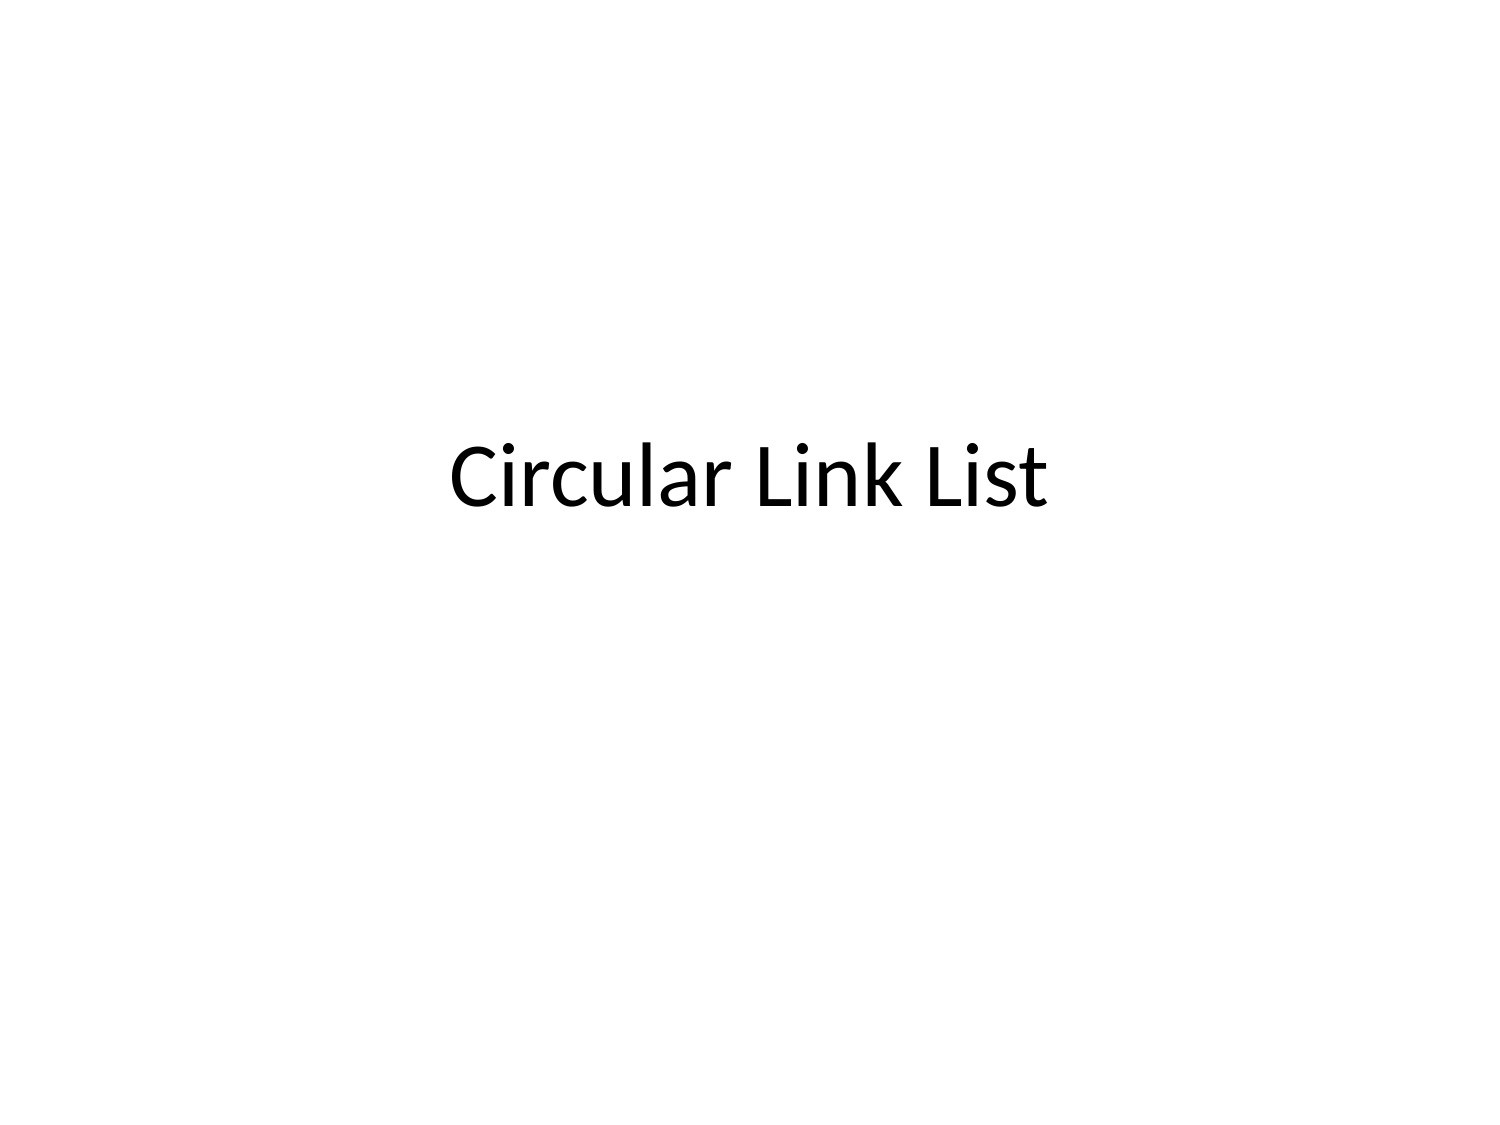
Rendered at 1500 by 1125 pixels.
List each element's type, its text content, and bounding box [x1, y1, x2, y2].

title Circular Link List [112, 349, 1388, 591]
